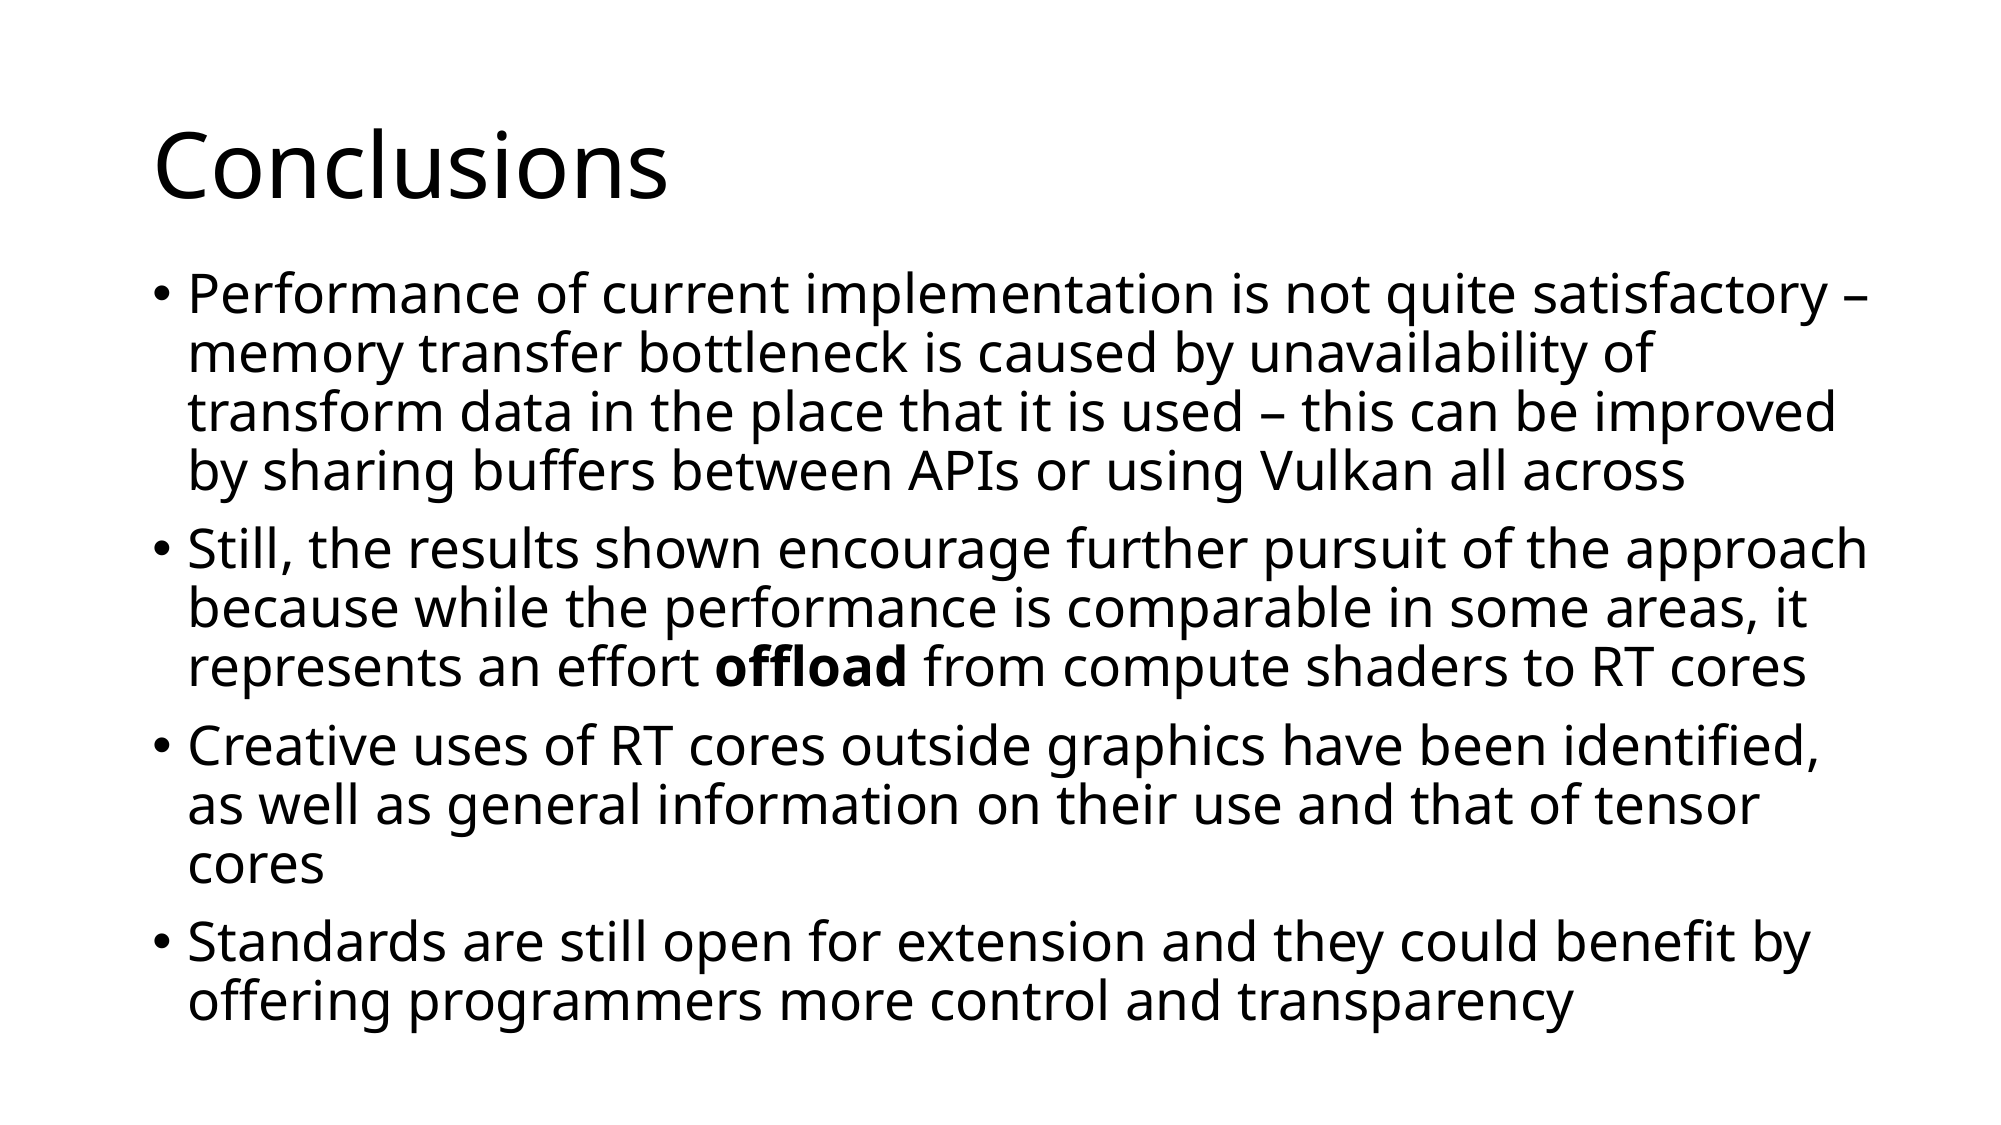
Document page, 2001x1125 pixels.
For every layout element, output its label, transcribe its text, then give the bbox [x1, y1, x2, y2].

list Performance of current implementation is not quite satisfactory – memory transfer bottleneck is caused by unavailability of transform data in the place that it is used – this can be improved by sharing buffers between APIs or using Vulkan all across Still, the results shown encourage further pursuit of the approach because while the performance is comparable in some areas, it represents an effort offload from compute shaders to RT cores Creative uses of RT cores outside graphics have been identified, as well as general information on their use and that of tensor cores Standards are still open for extension and they could benefit by offering programmers more control and transparency [137, 258, 1889, 1107]
title Conclusions [137, 59, 1863, 258]
